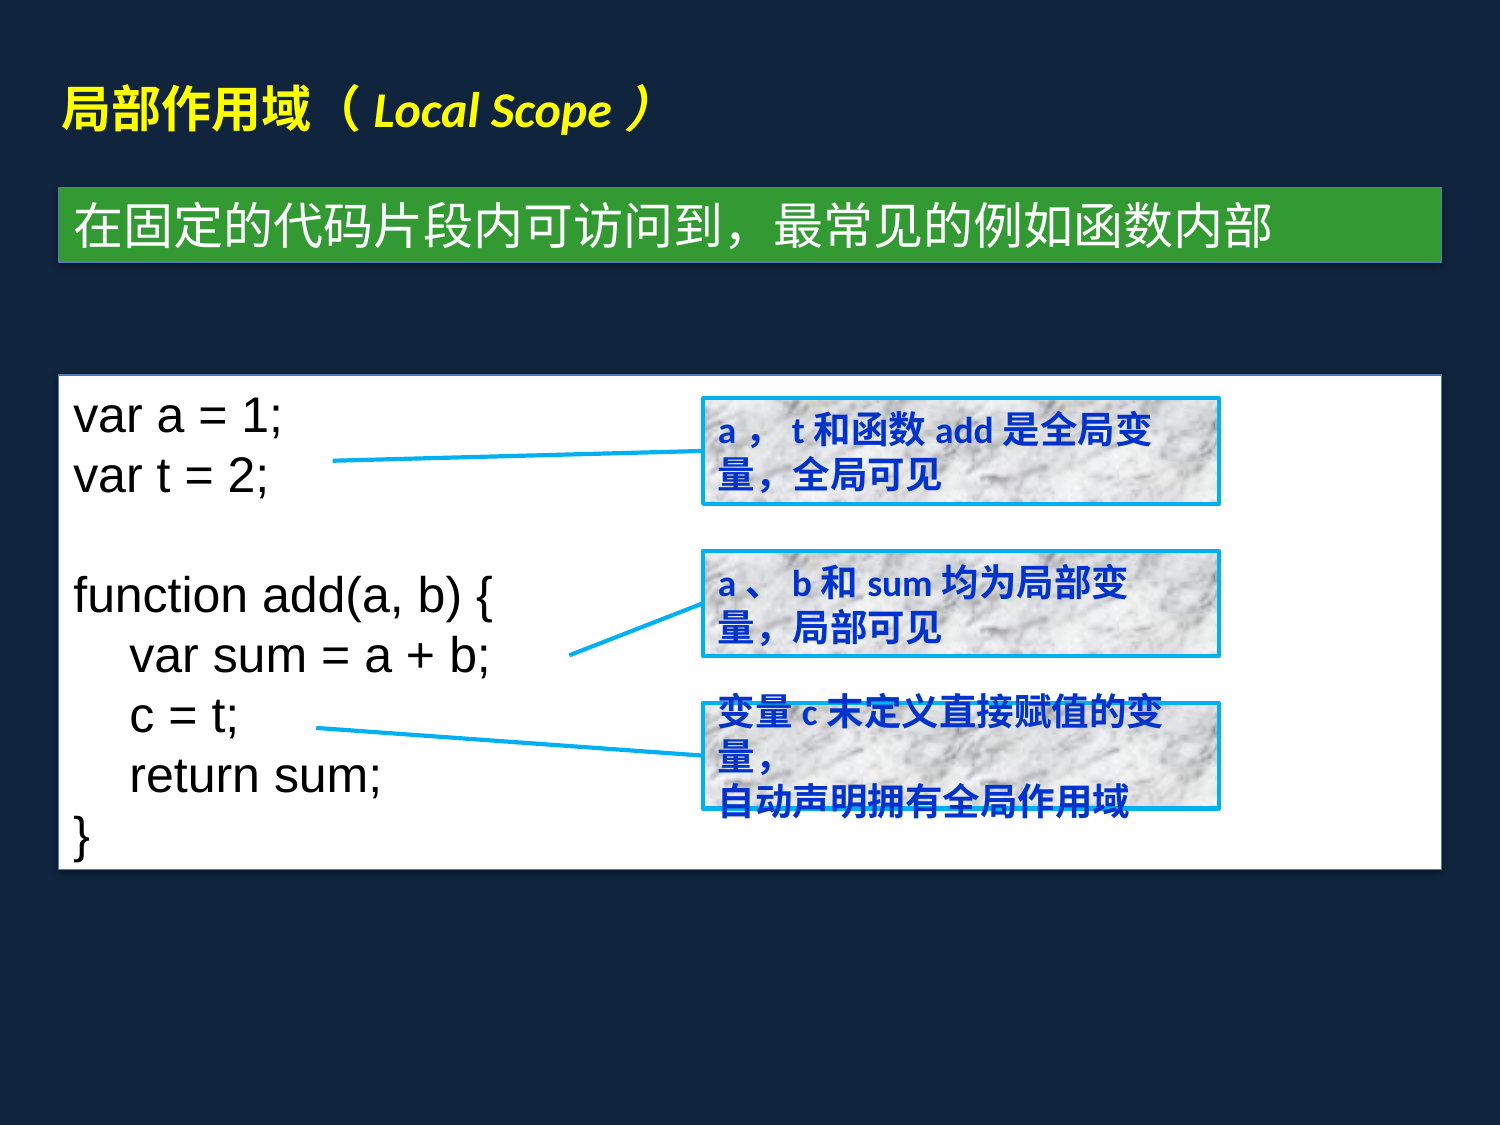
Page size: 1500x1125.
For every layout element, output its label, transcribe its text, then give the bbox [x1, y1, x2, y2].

text_box a、b和sum均为局部变量，局部可见 [568, 549, 1221, 658]
text_box var a = 1; var t = 2; function add(a, b) { var sum = a + b; c = t; return sum; } [58, 374, 1442, 870]
text_box a，t和函数add是全局变量，全局可见 [332, 396, 1221, 506]
text_box 在固定的代码片段内可访问到，最常见的例如函数内部 [58, 187, 1442, 263]
text_box 变量c末定义直接赋值的变量， 自动声明拥有全局作用域 [316, 701, 1221, 811]
text_box 局部作用域（Local Scope） [46, 70, 1114, 145]
